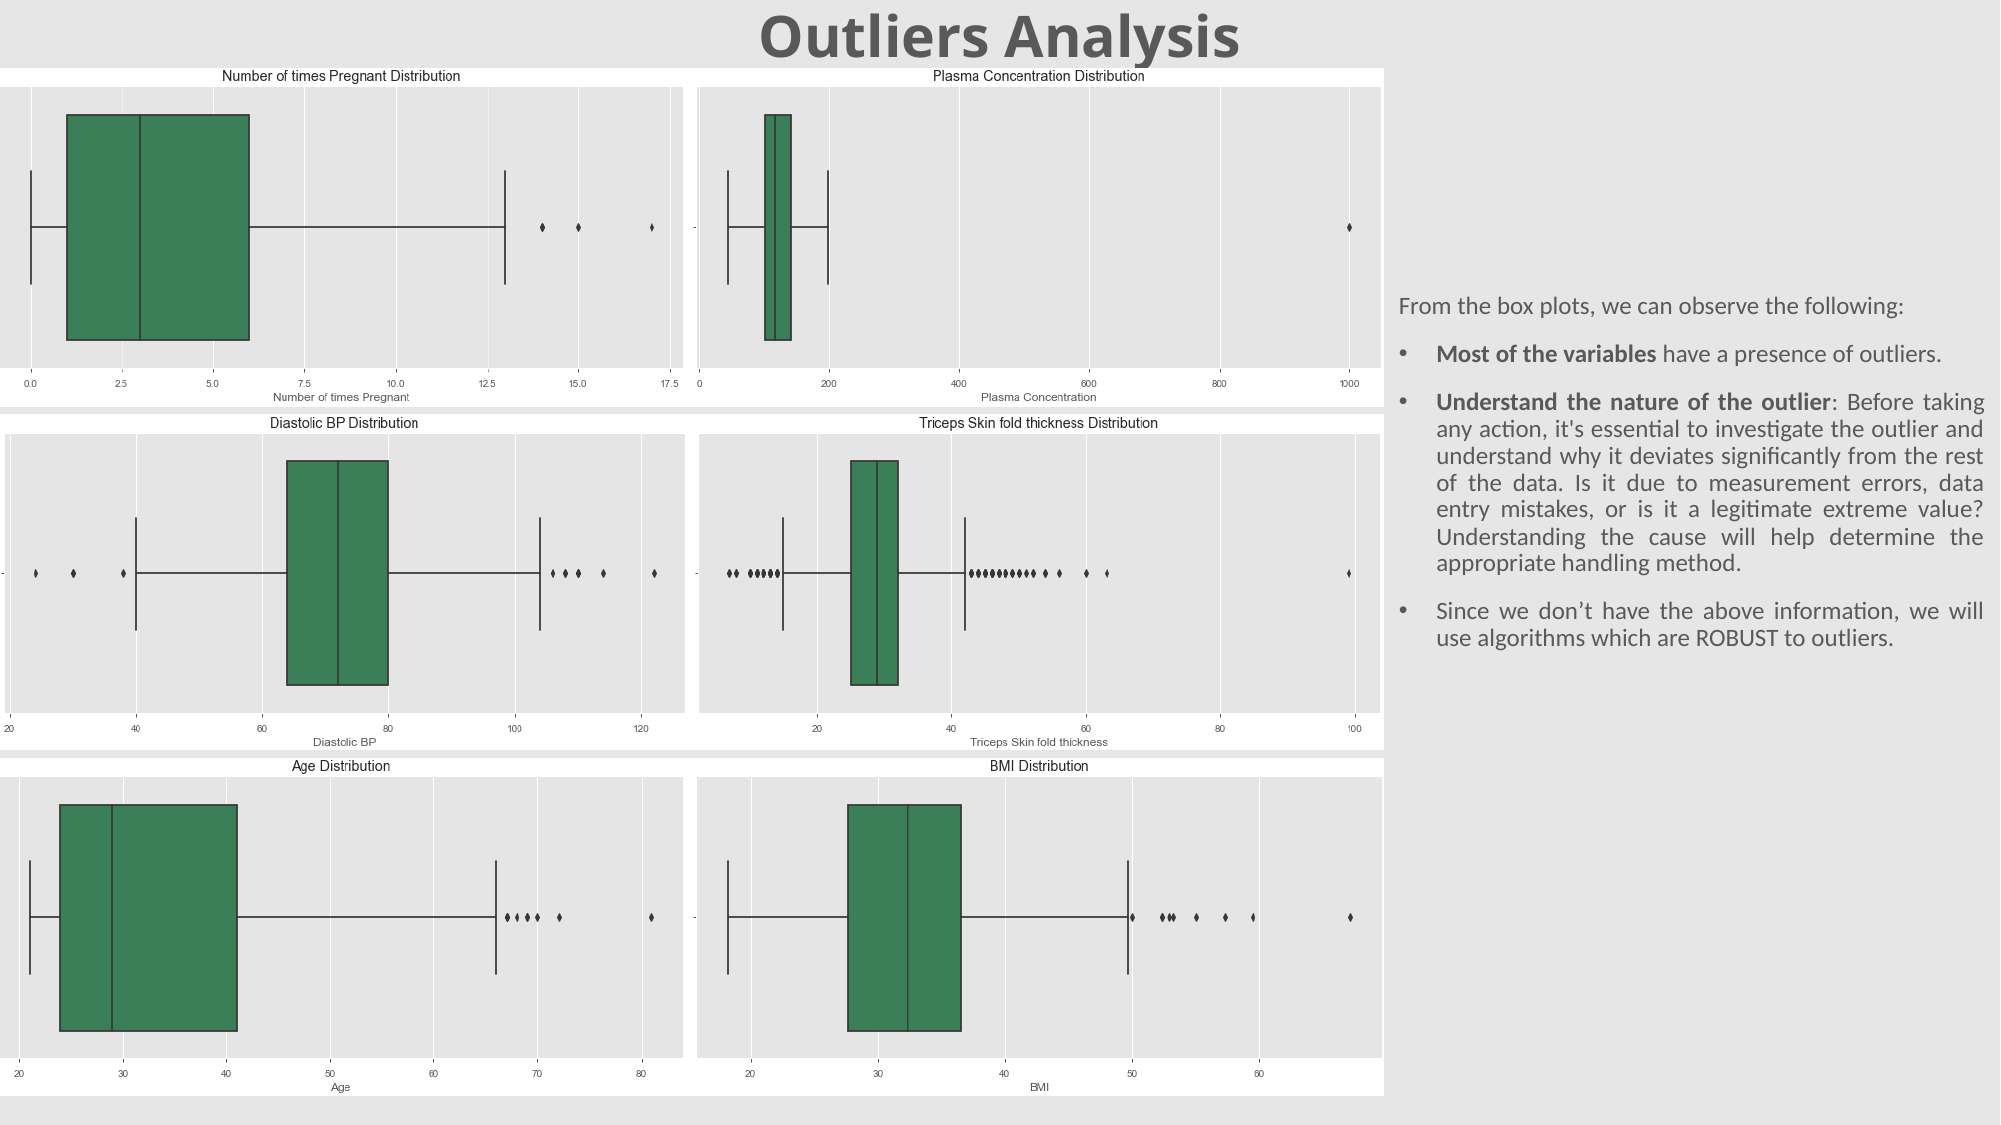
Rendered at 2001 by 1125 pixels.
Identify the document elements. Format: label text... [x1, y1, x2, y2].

picture [0, 414, 1384, 750]
picture [0, 758, 1384, 1096]
title Outliers Analysis [0, 0, 2000, 78]
picture [0, 68, 1384, 407]
list From the box plots, we can observe the following: Most of the variables have a presence of outliers. Understand the nature of the outlier: Before taking any action, it's essential to investigate the outlier and understand why it deviates significantly from the rest of the data. Is it due to measurement errors, data entry mistakes, or is it a legitimate extreme value? Understanding the cause will help determine the appropriate handling method. Since we don’t have the above information, we will use algorithms which are ROBUST to outliers. [1383, 285, 2000, 759]
